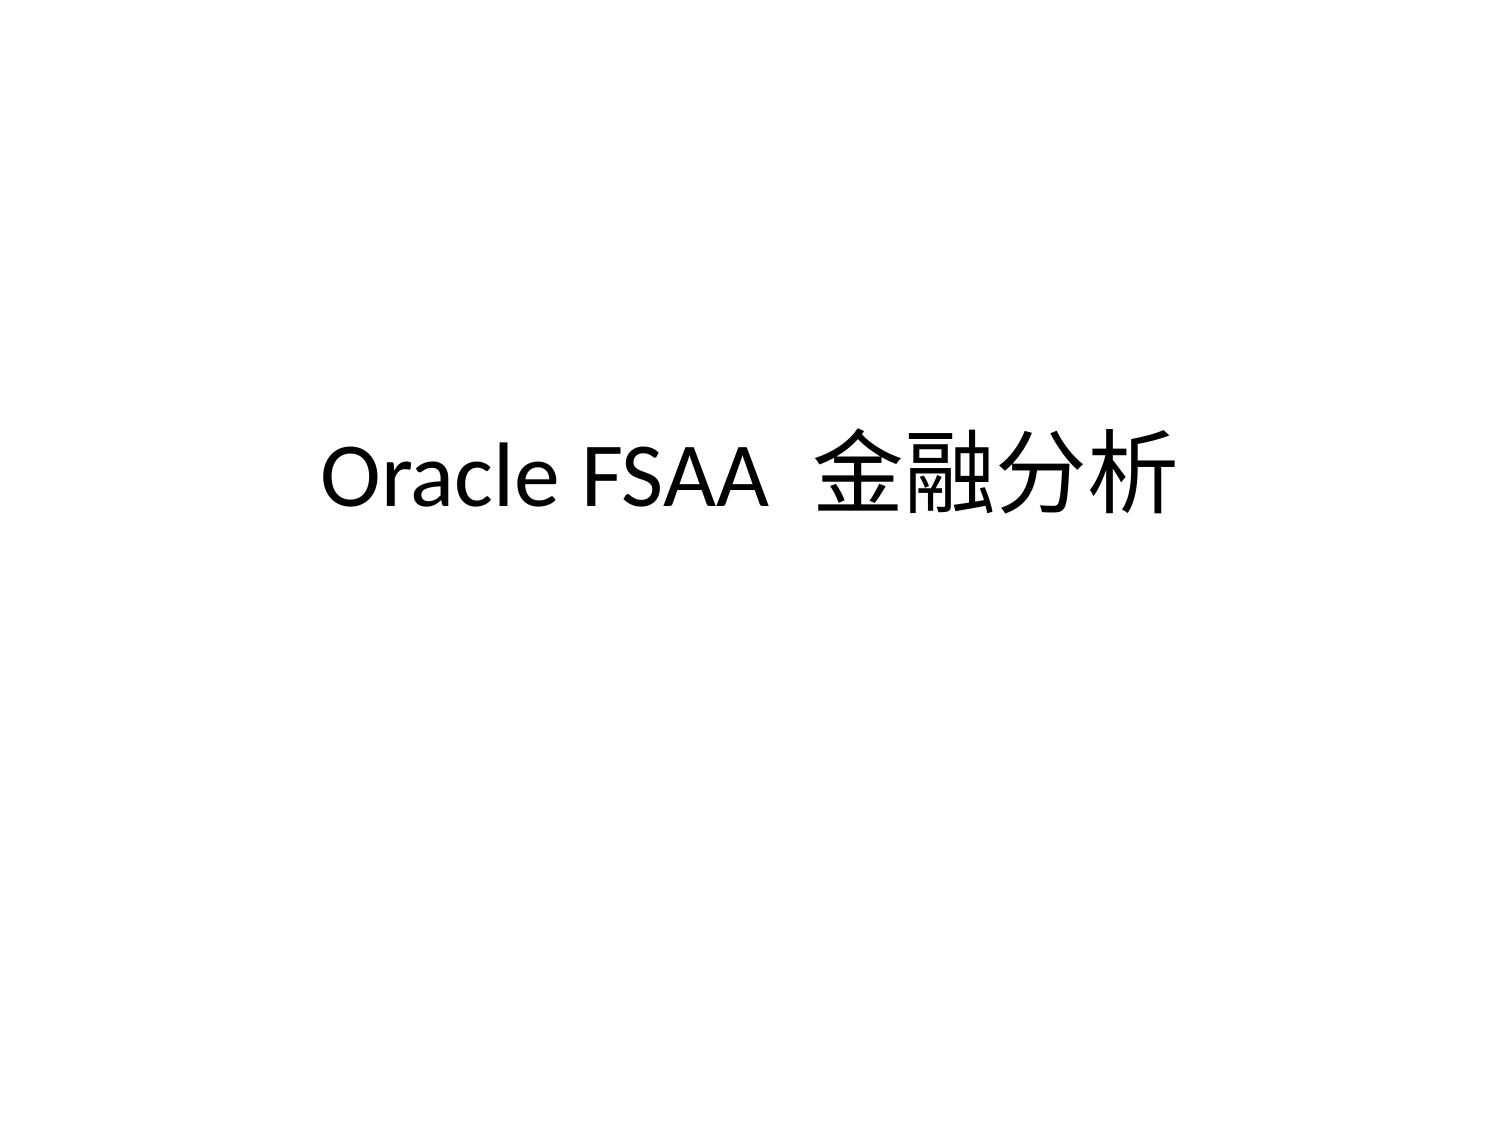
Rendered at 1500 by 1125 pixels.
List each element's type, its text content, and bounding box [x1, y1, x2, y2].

title Oracle FSAA 金融分析 [112, 349, 1388, 591]
